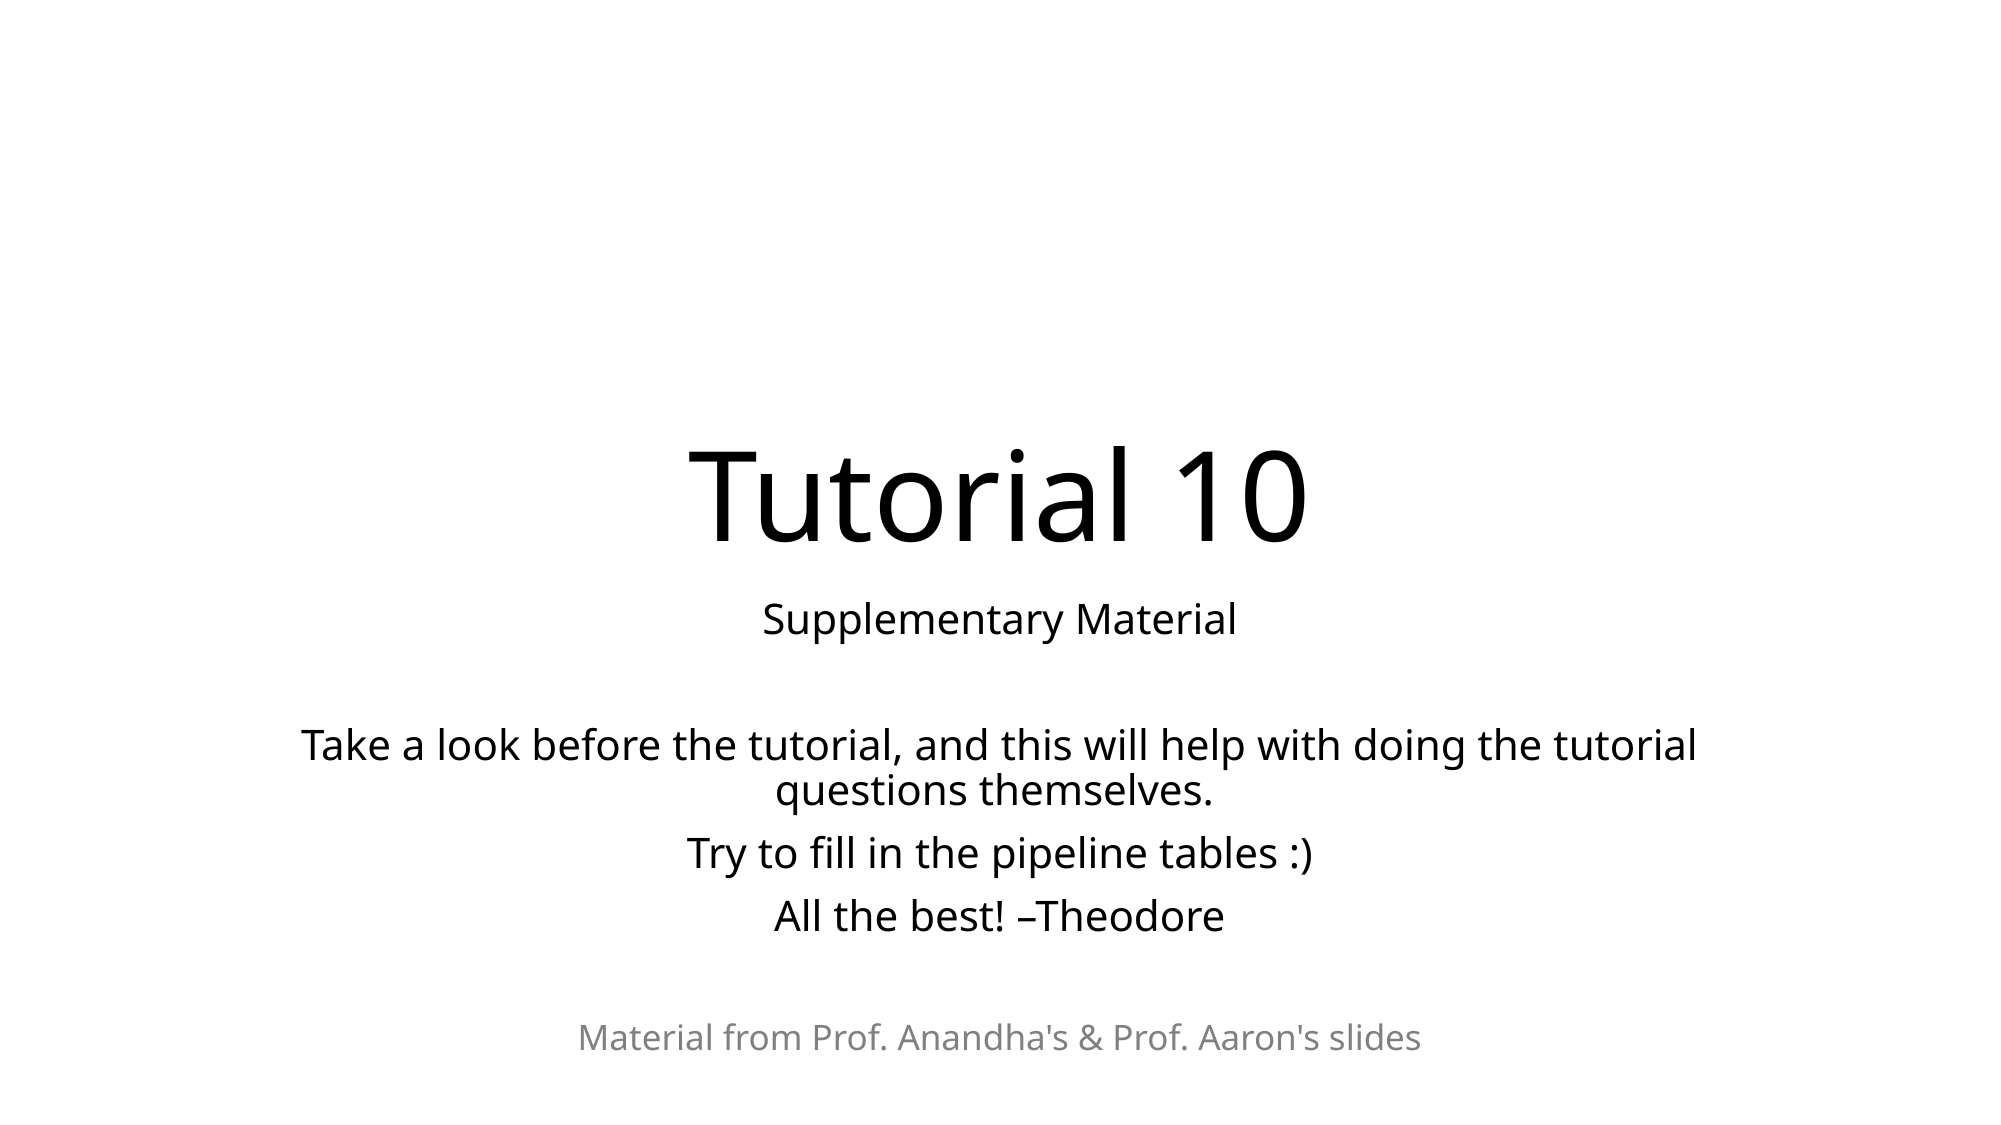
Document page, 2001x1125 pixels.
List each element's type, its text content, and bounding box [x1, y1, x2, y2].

title Tutorial 10 [249, 184, 1750, 576]
subtitle Supplementary Material Take a look before the tutorial, and this will help with doing the tutorial questions themselves. Try to fill in the pipeline tables :) All the best! –Theodore Material from Prof. Anandha's & Prof. Aaron's slides [249, 590, 1750, 1070]
